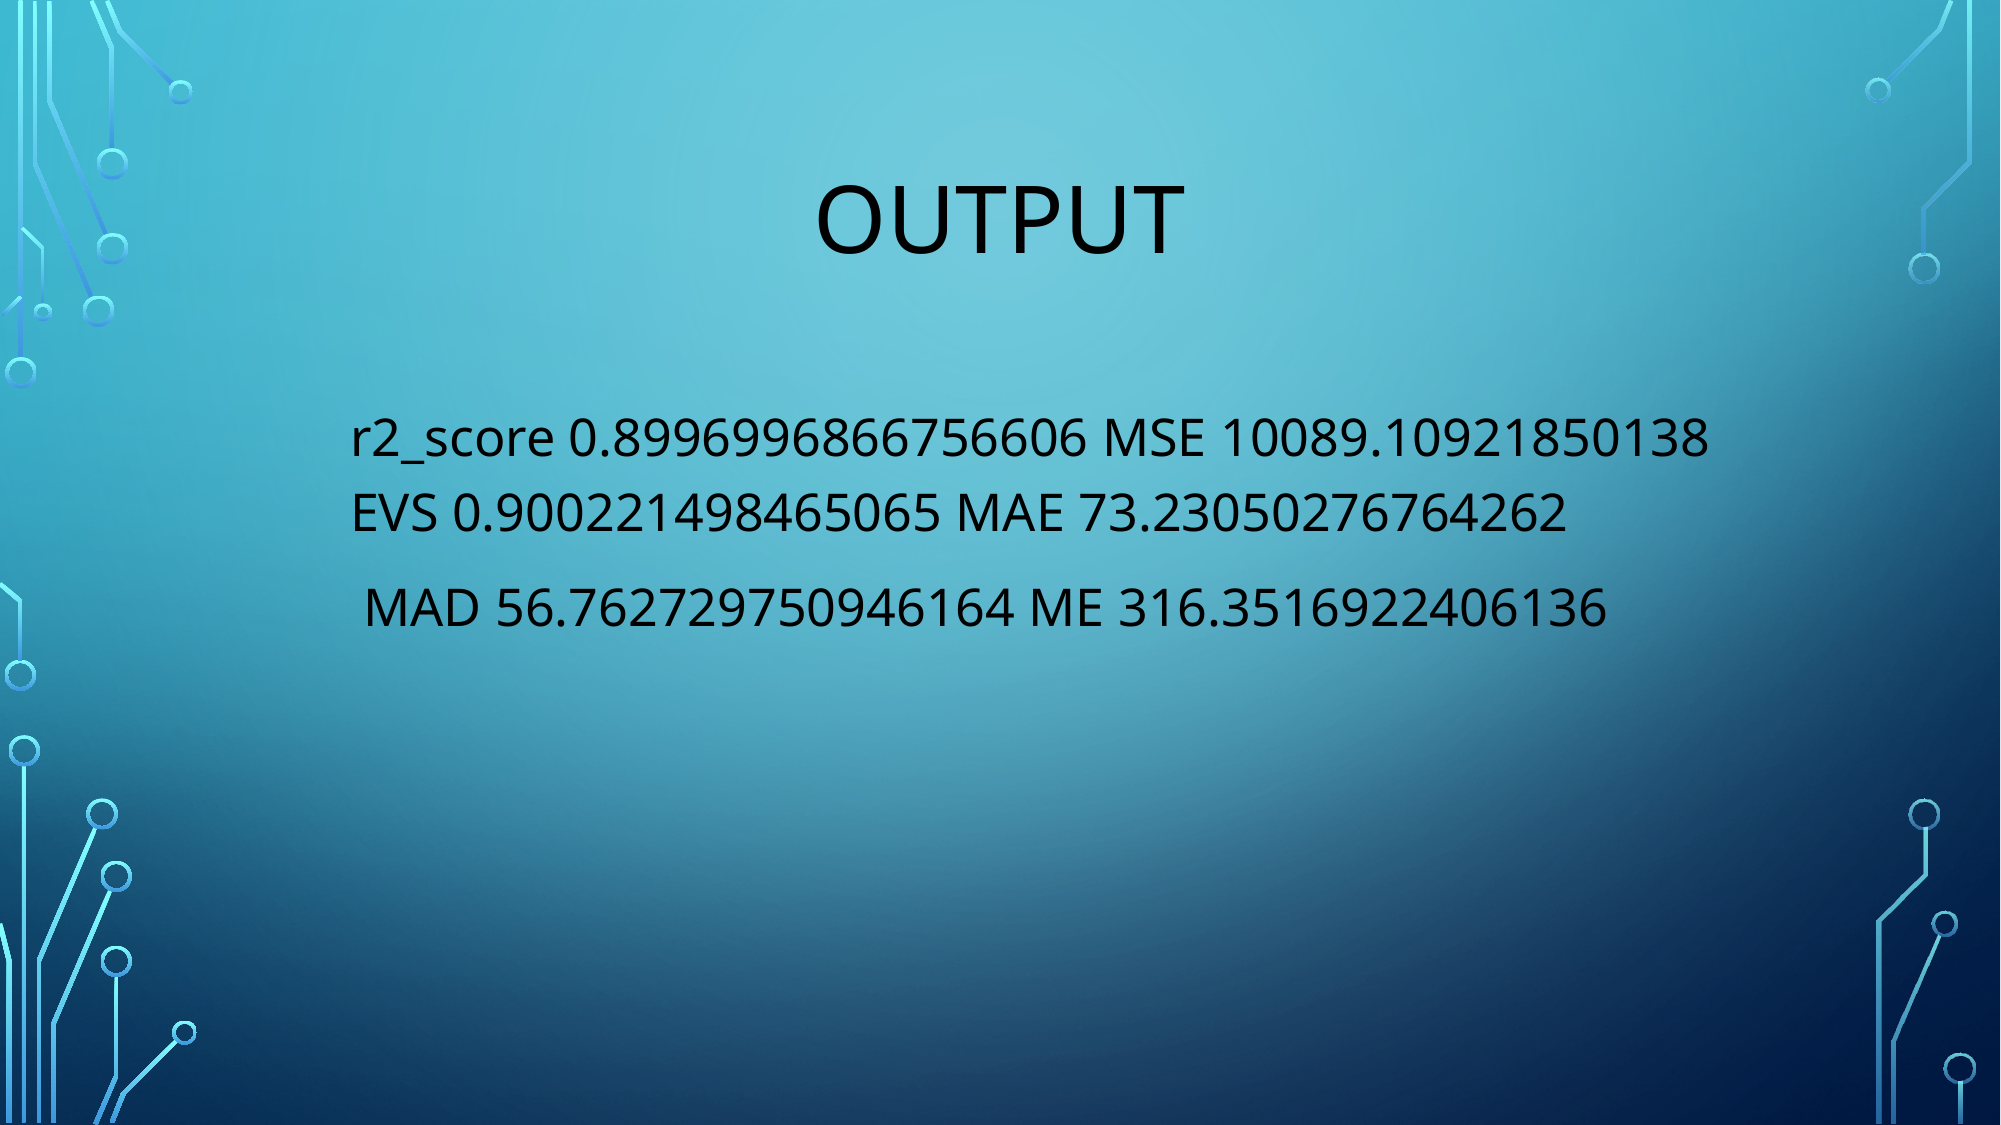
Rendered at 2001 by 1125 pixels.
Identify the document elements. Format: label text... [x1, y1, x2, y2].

title OUTPUT [187, 101, 1813, 344]
list r2_score 0.8996996866756606 MSE 10089.10921850138 EVS 0.900221498465065 MAE 73.23050276764262 MAD 56.762729750946164 ME 316.3516922406136 [335, 384, 1961, 966]
